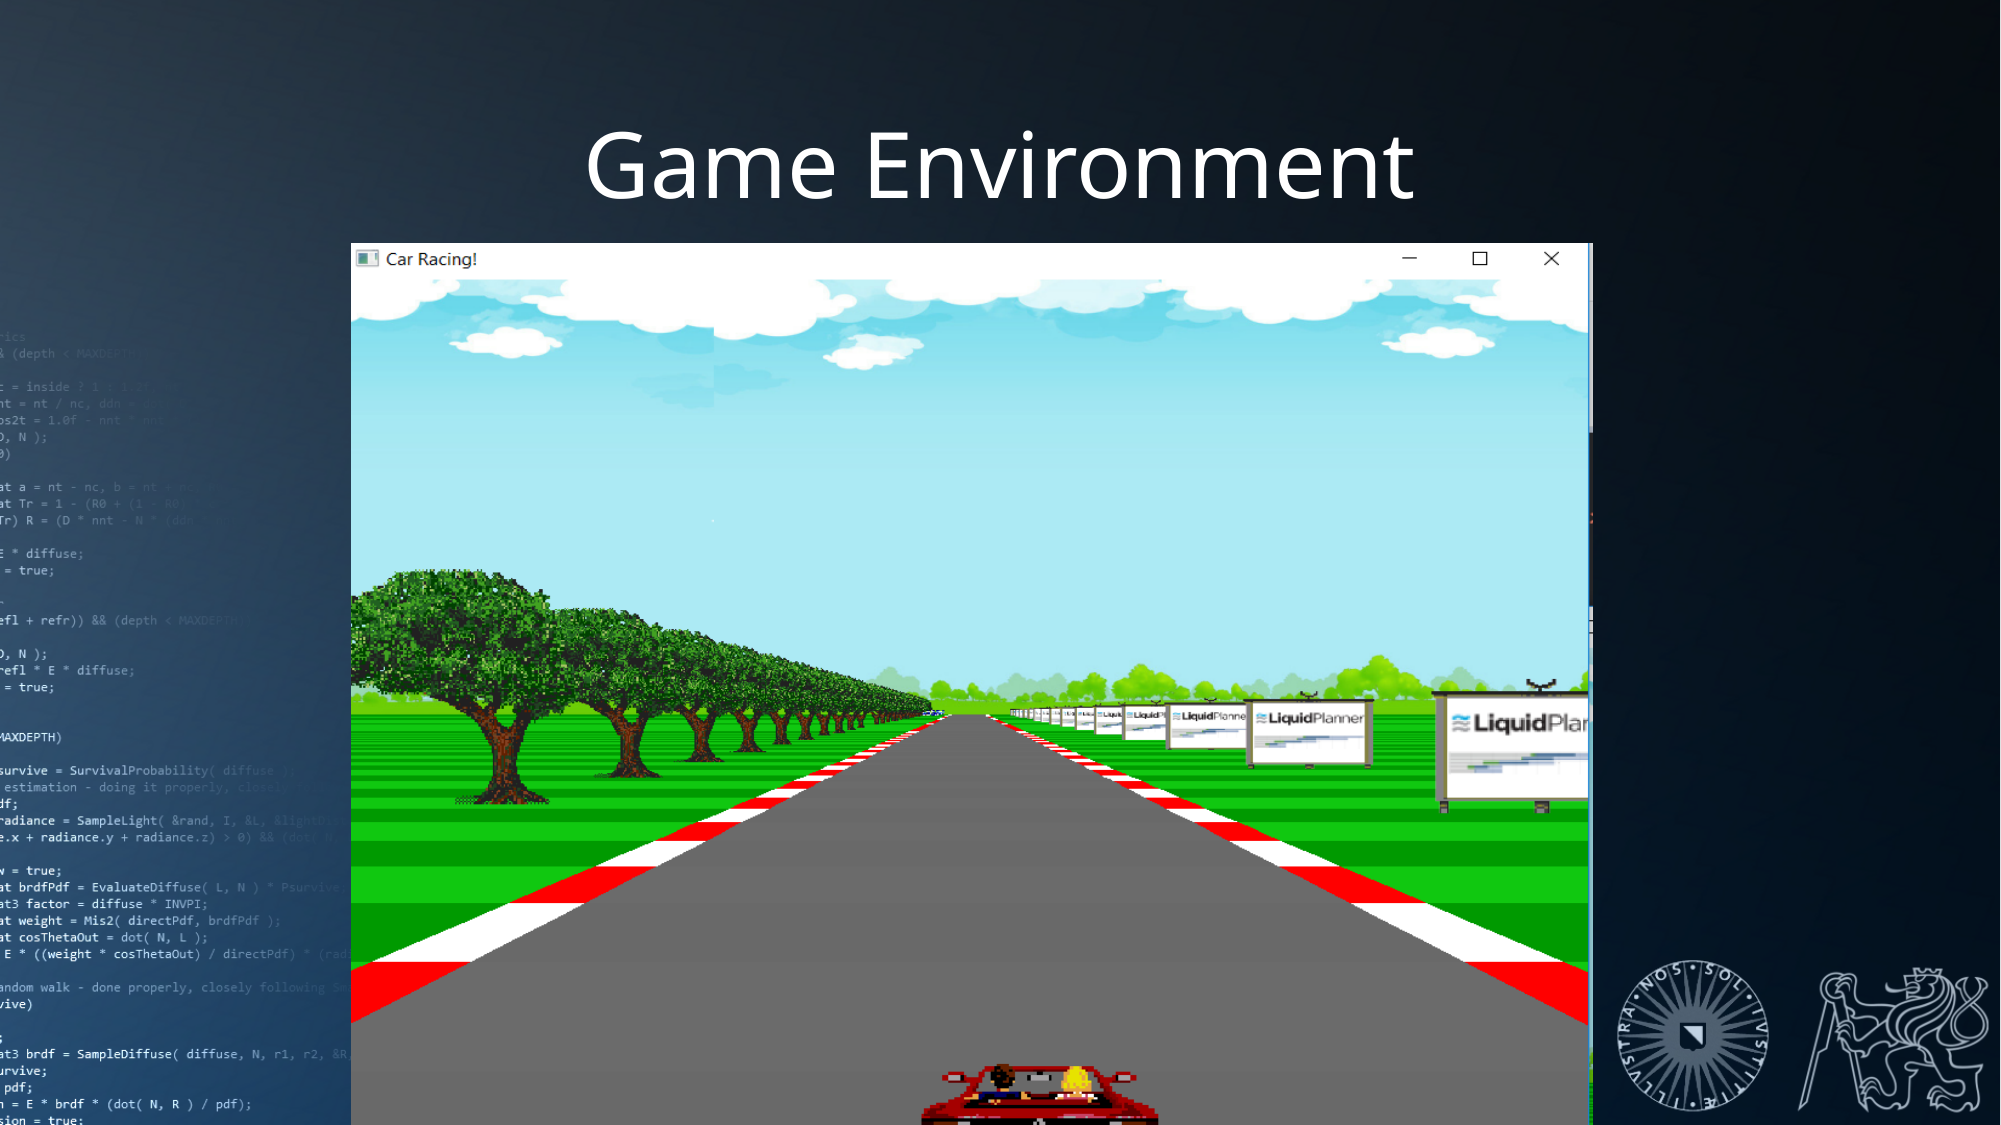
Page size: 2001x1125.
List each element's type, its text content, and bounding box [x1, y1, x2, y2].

title Game Environment [137, 59, 1863, 278]
picture [0, 0, 2001, 1125]
